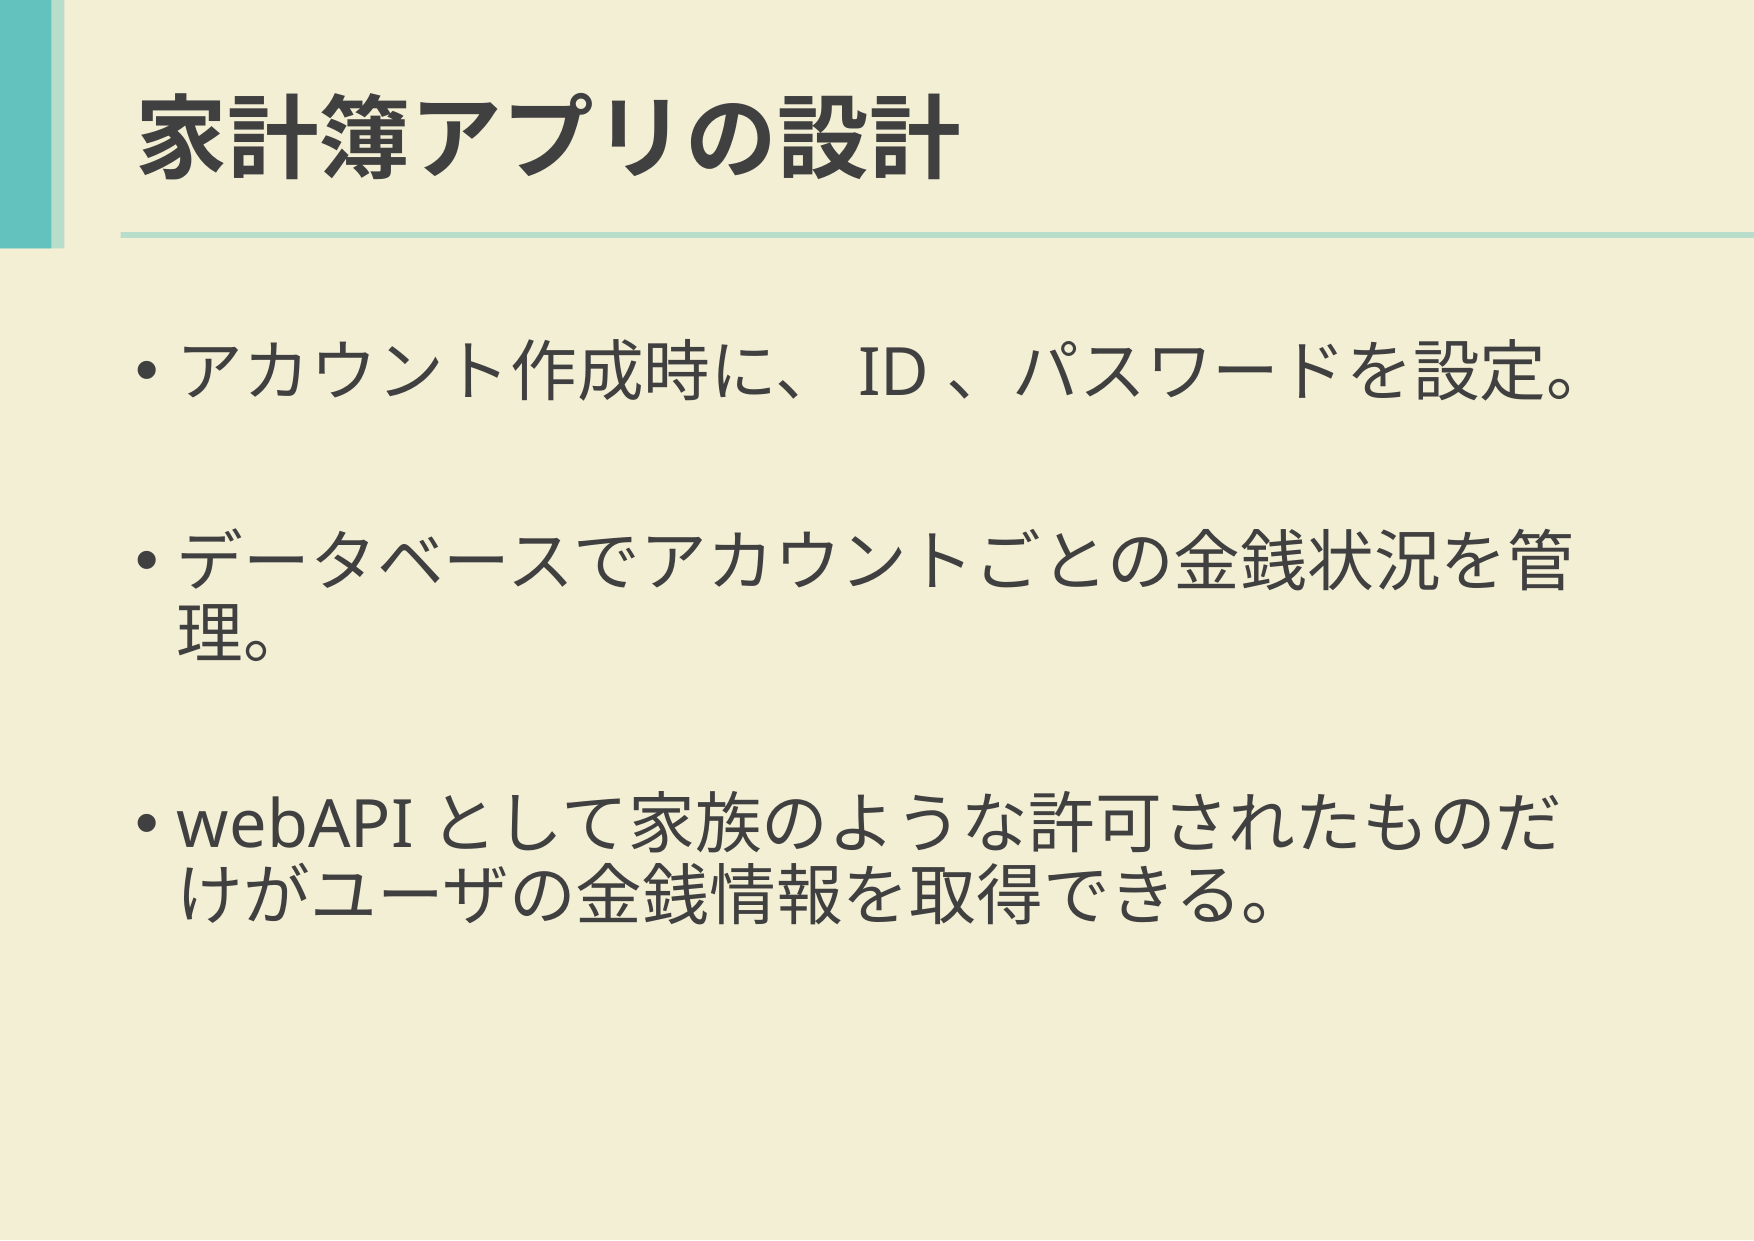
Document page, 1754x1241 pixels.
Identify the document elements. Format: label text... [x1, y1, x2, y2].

title 家計簿アプリの設計 [120, 83, 1634, 201]
list アカウント作成時に、ID、パスワードを設定。 データベースでアカウントごとの金銭状況を管理。 webAPIとして家族のような許可されたものだけがユーザの金銭情報を取得できる。 [120, 330, 1634, 1117]
